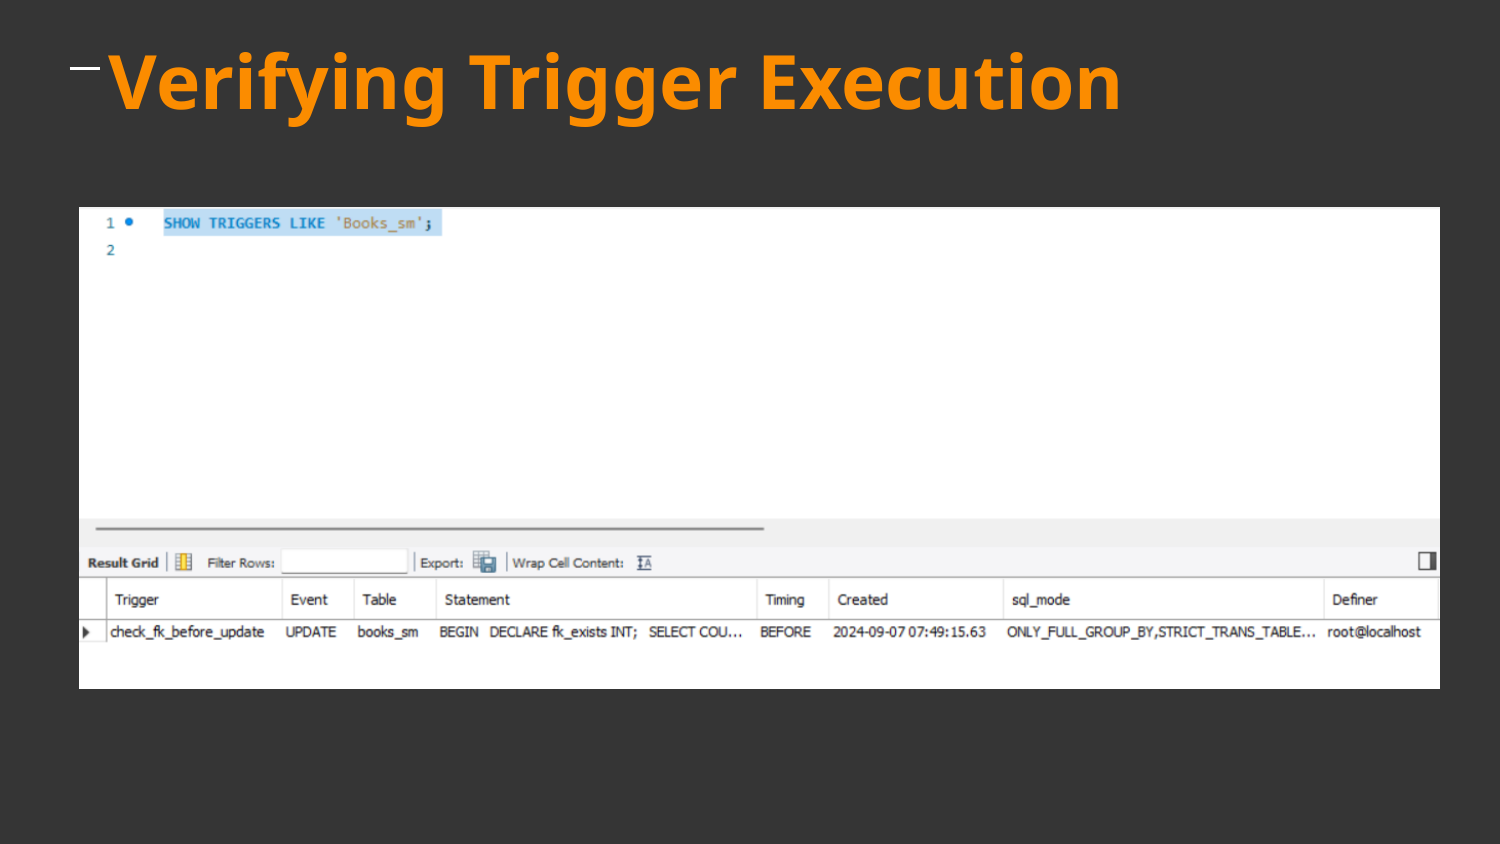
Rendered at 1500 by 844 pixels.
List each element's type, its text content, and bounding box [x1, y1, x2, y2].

picture [78, 207, 1440, 689]
title Verifying Trigger Execution [93, 19, 1475, 615]
